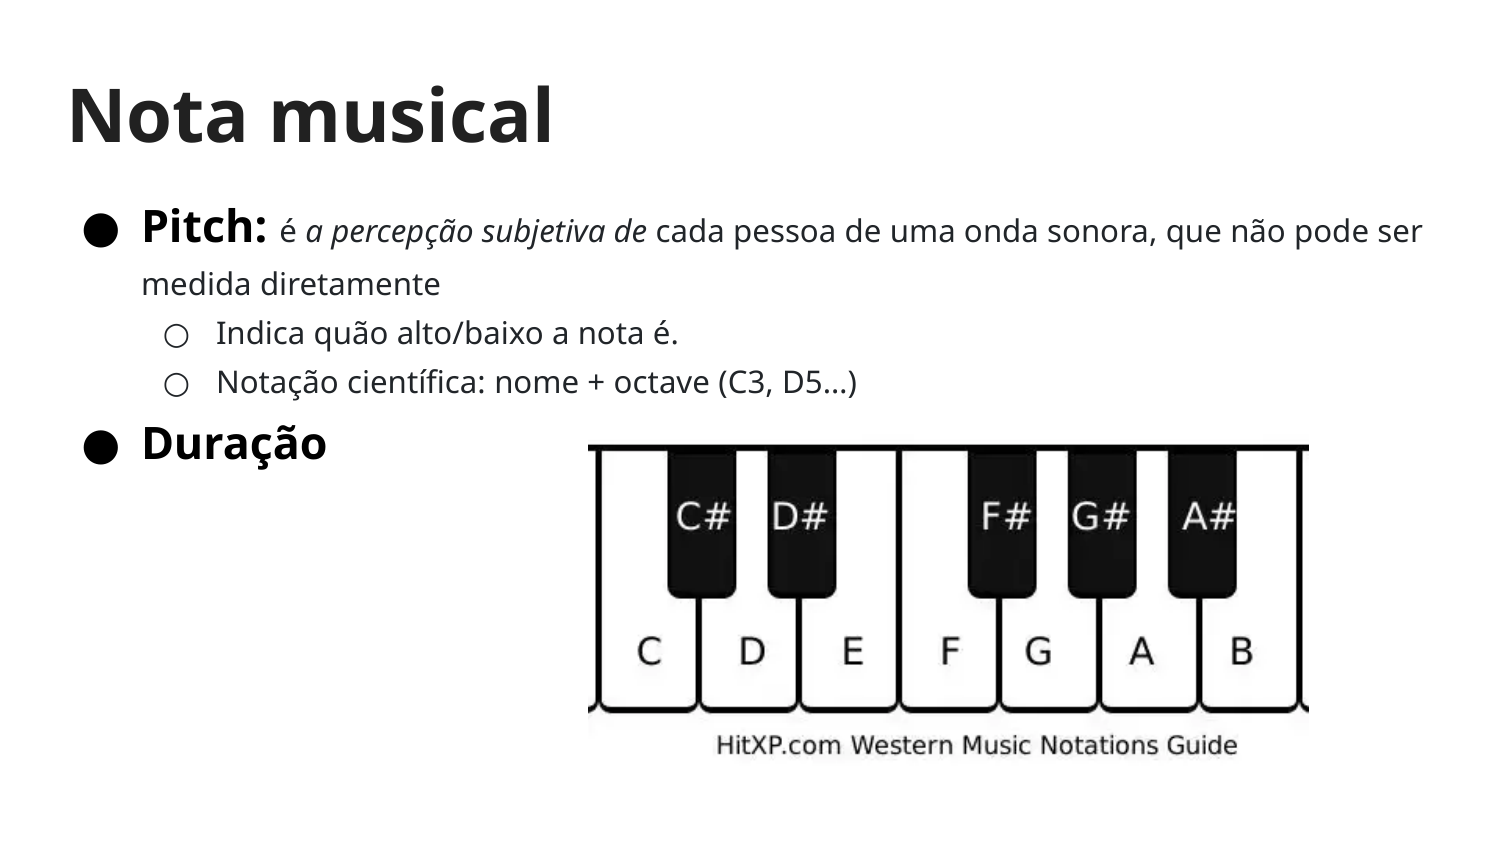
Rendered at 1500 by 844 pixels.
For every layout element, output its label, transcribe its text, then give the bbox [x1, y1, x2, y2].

title Nota musical [51, 48, 1449, 170]
picture [587, 434, 1309, 770]
list Pitch: é a percepção subjetiva de cada pessoa de uma onda sonora, que não pode ser medida diretamente Indica quão alto/baixo a nota é. Notação científica: nome + octave (C3, D5…) Duração [51, 170, 1470, 803]
